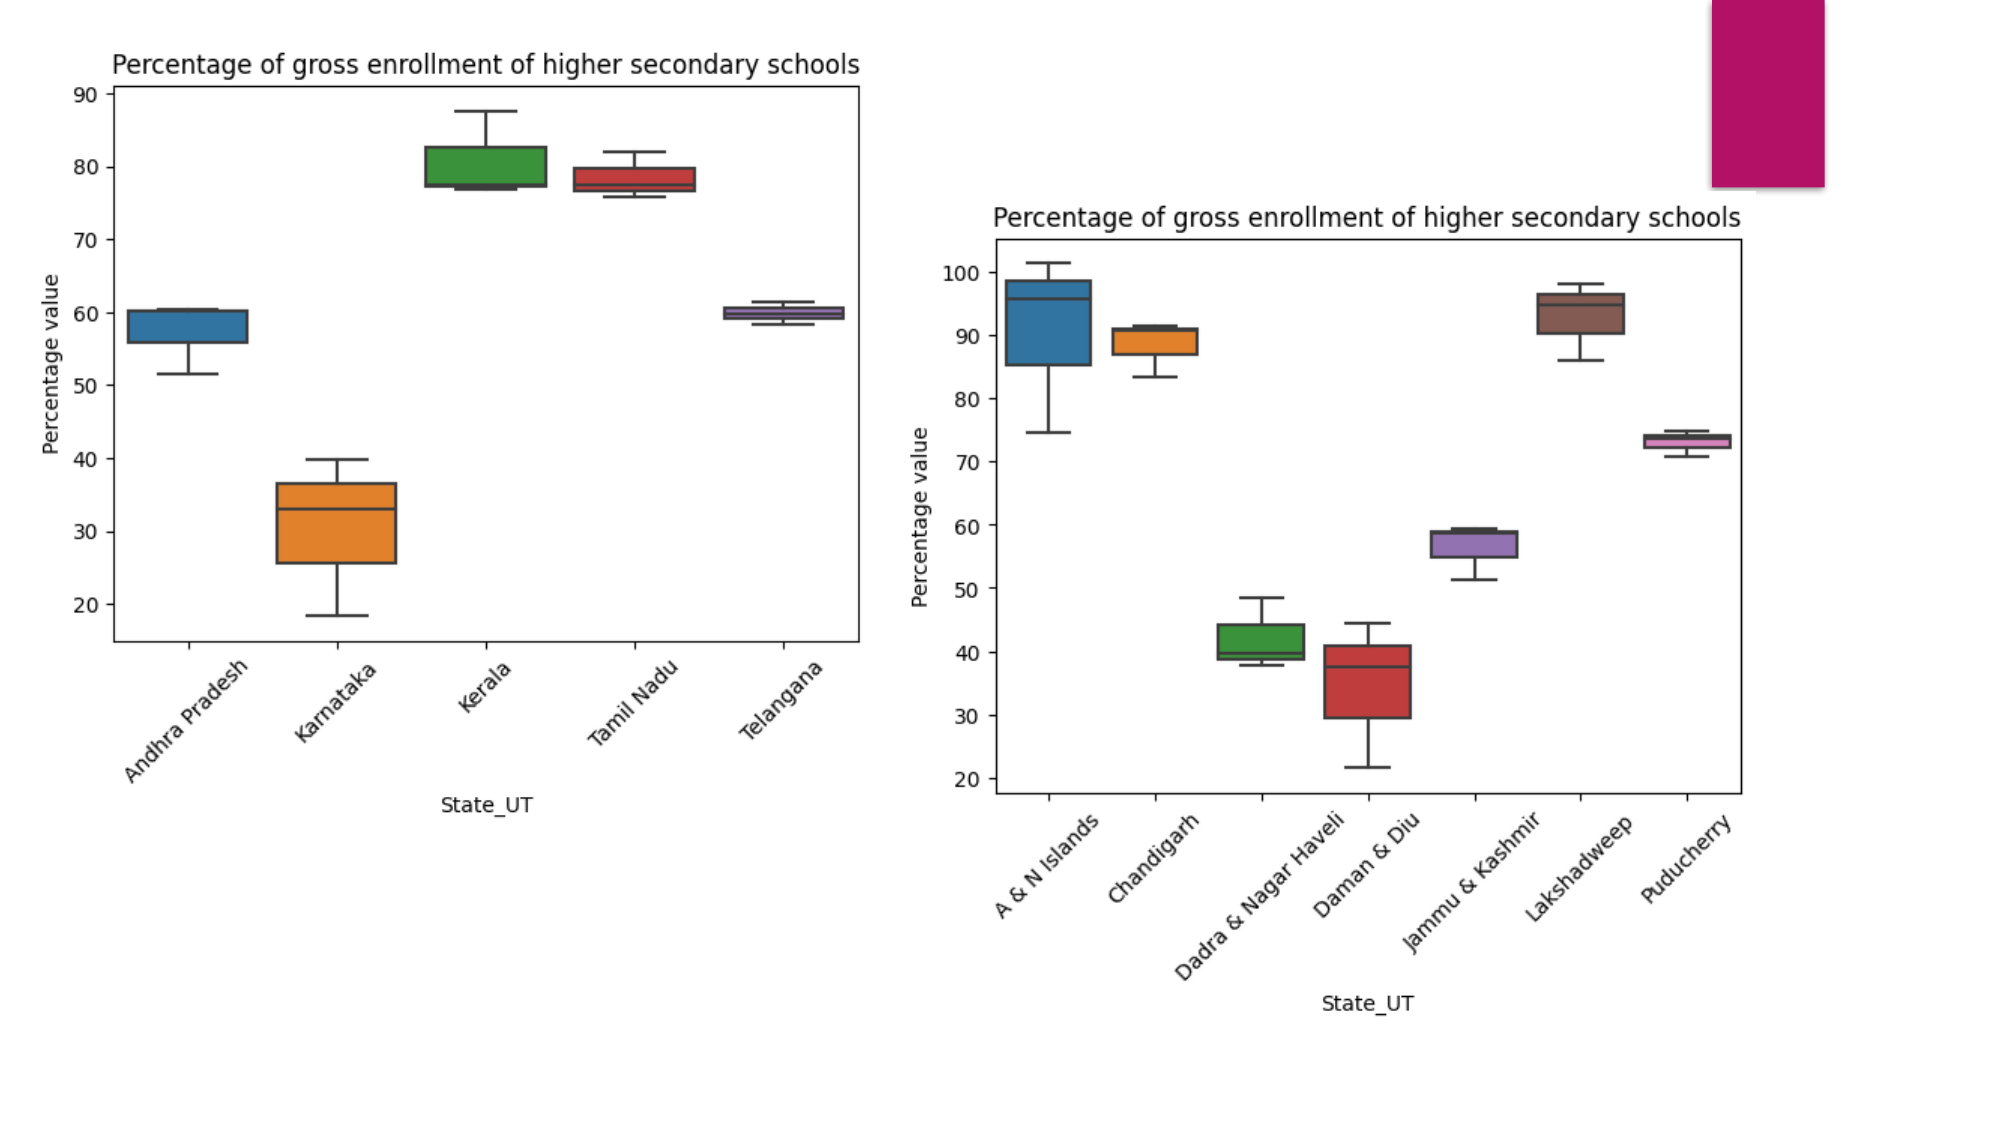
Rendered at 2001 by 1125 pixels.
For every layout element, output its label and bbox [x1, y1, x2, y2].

picture [897, 191, 1757, 1029]
picture [28, 37, 875, 832]
